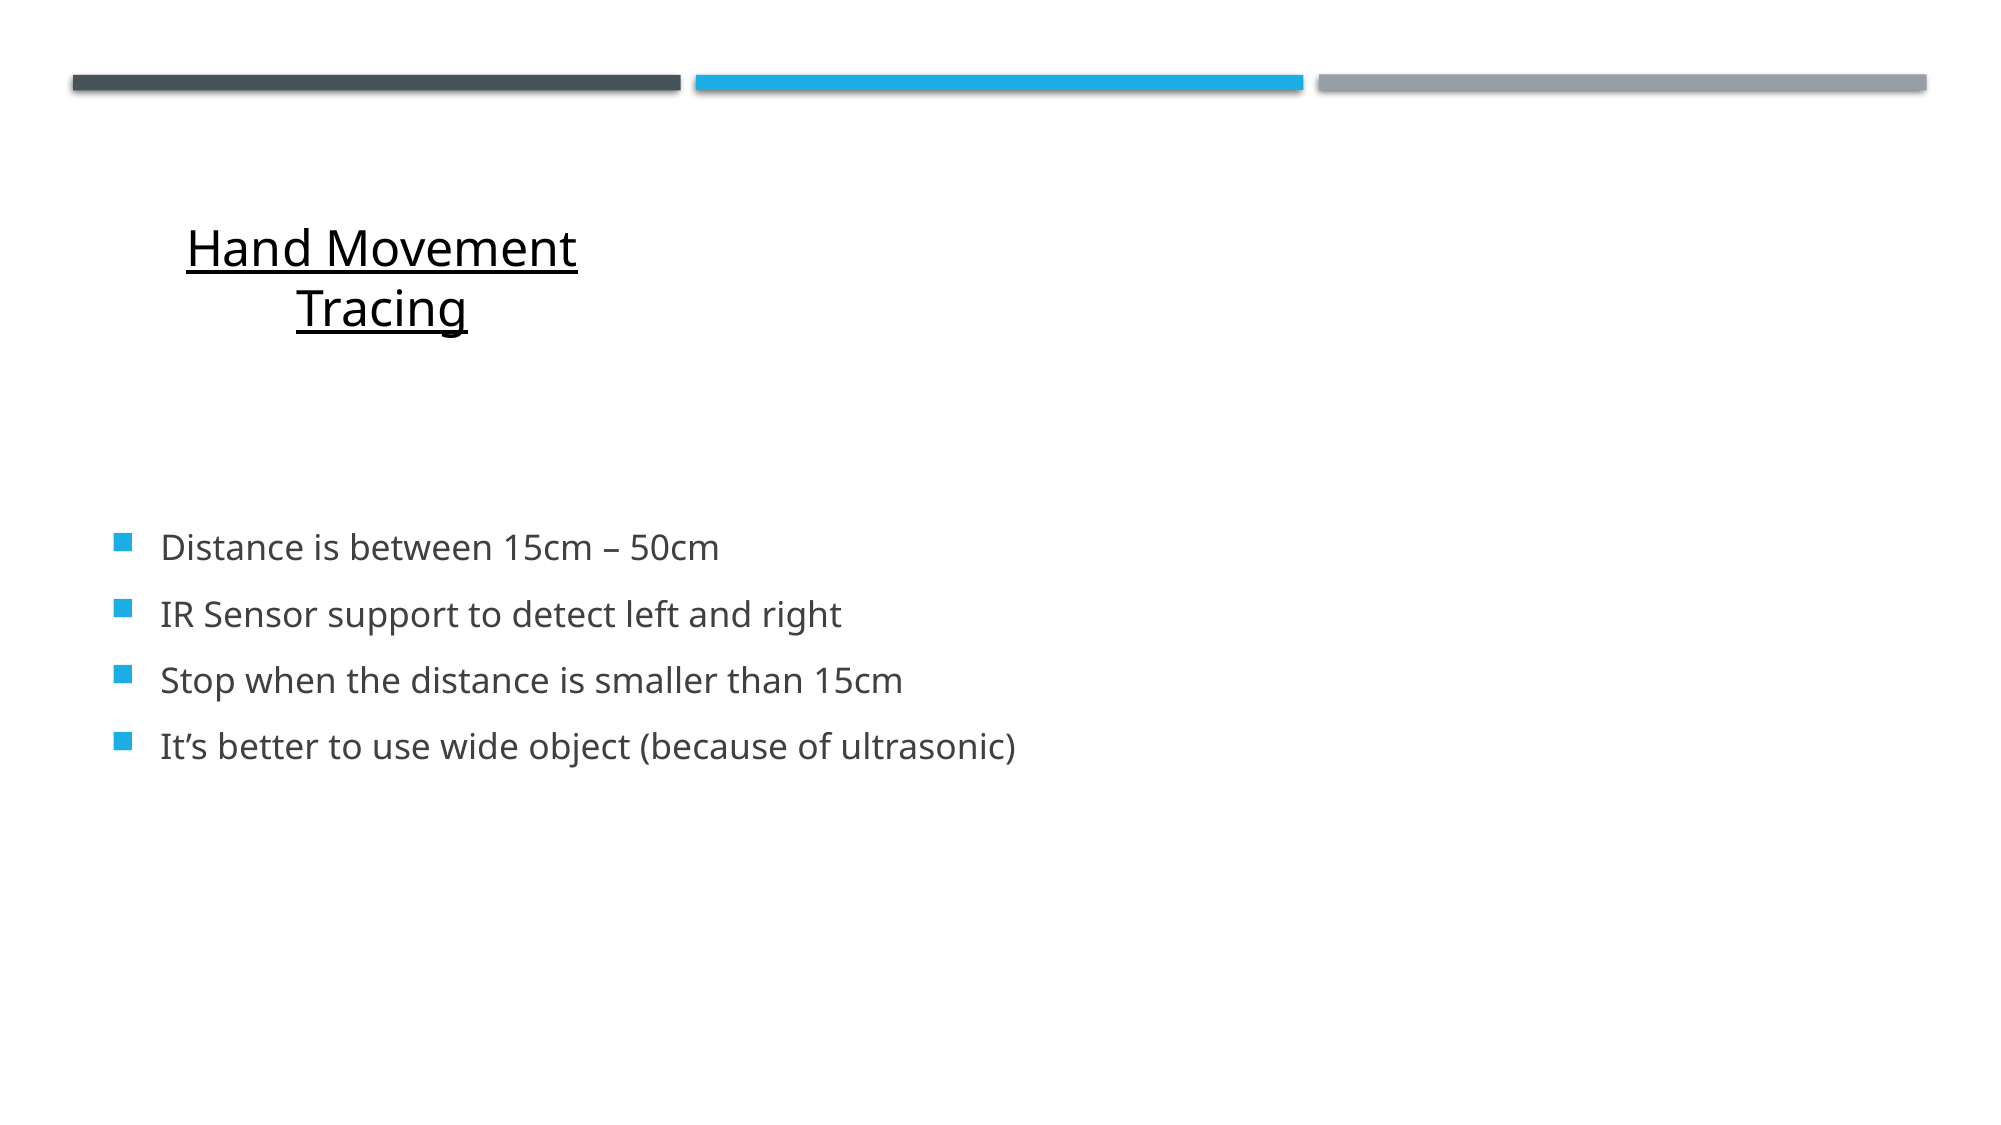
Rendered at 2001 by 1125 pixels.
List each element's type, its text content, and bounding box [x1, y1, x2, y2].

text_box Hand Movement Tracing [95, 208, 669, 344]
list Distance is between 15cm – 50cm IR Sensor support to detect left and right Stop when the distance is smaller than 15cm It’s better to use wide object (because of ultrasonic) [95, 307, 1905, 981]
